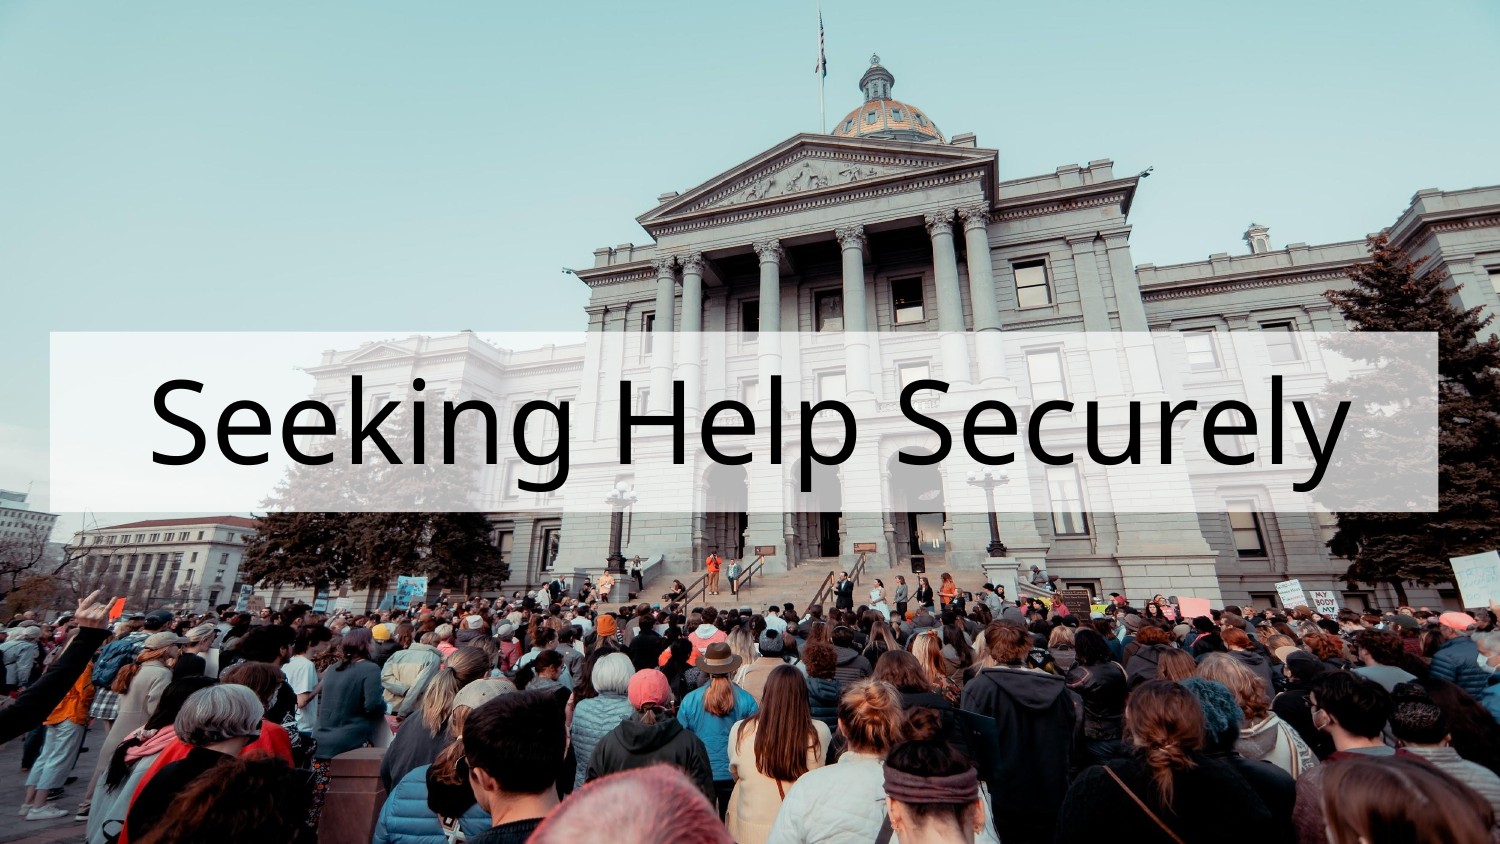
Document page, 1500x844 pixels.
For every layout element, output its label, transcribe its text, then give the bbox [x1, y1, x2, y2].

title Seeking Help Securely [49, 331, 1451, 503]
picture [0, 0, 1500, 844]
text_box [49, 503, 1439, 513]
